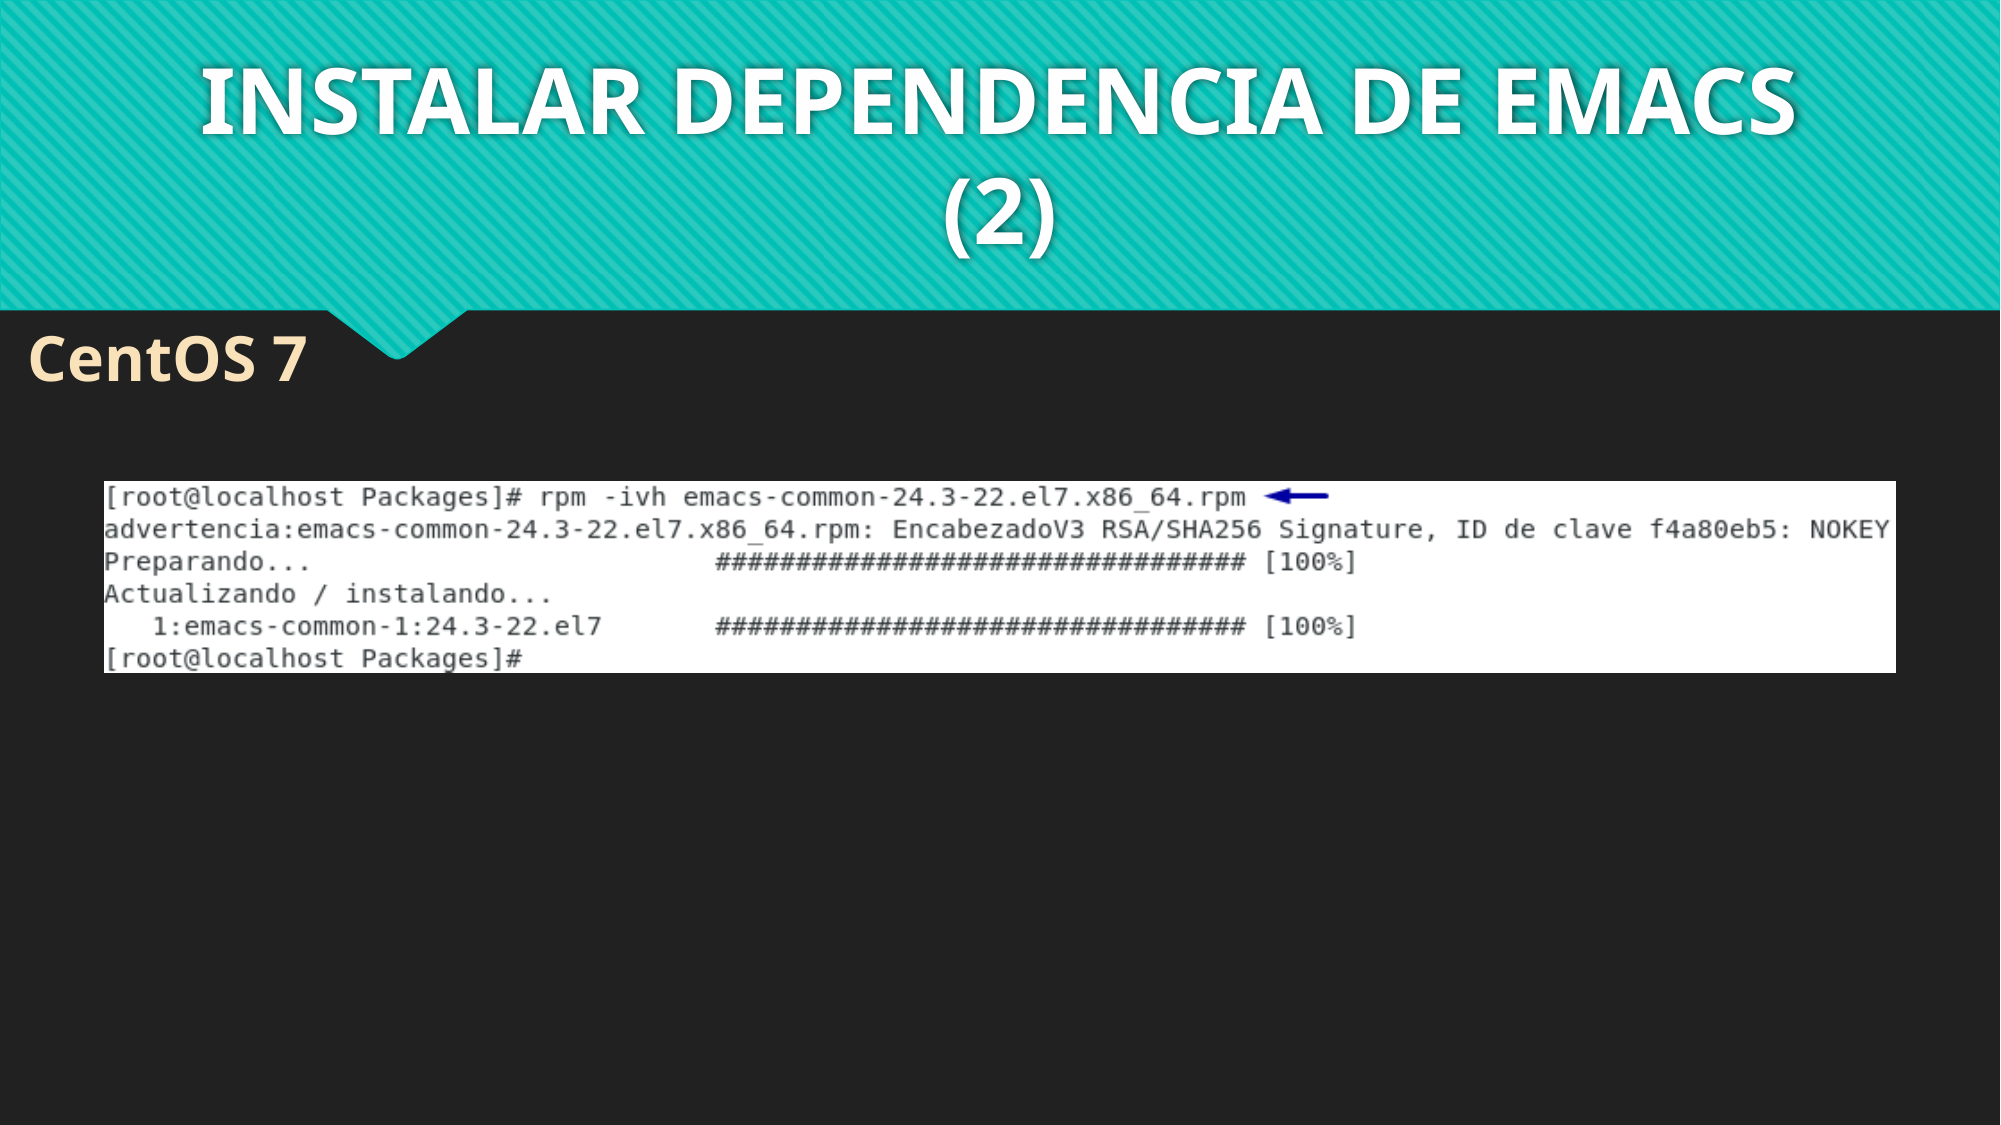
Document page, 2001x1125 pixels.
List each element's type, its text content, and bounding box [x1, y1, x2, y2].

text_box CentOS 7 [0, 311, 366, 402]
title INSTALAR DEPENDENCIA DE EMACS (2) [132, 73, 1868, 233]
picture [104, 481, 1896, 674]
